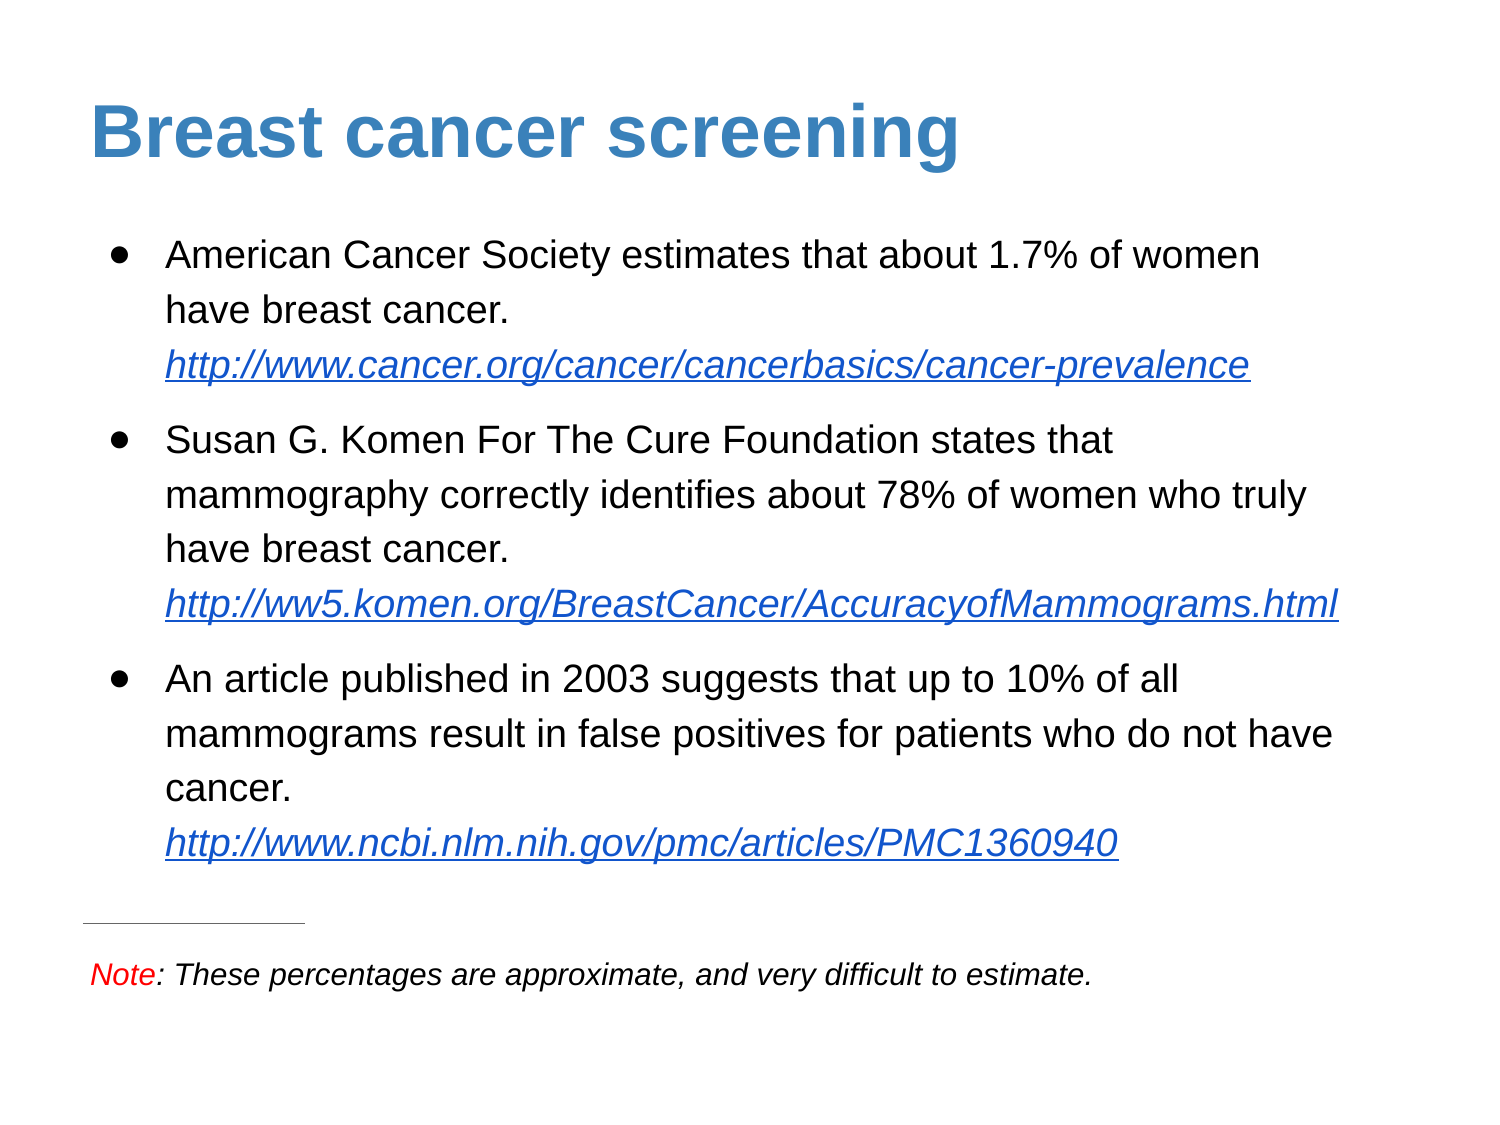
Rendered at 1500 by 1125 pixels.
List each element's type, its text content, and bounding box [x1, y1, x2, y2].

title Breast cancer screening [75, 0, 1425, 188]
list American Cancer Society estimates that about 1.7% of women have breast cancer. http://www.cancer.org/cancer/cancerbasics/cancer-prevalence Susan G. Komen For The Cure Foundation states that mammography correctly identifies about 78% of women who truly have breast cancer. http://ww5.komen.org/BreastCancer/AccuracyofMammograms.html An article published in 2003 suggests that up to 10% of all mammograms result in false positives for patients who do not have cancer. http://www.ncbi.nlm.nih.gov/pmc/articles/PMC1360940 [75, 207, 1371, 832]
list Note: These percentages are approximate, and very difficult to estimate. [75, 934, 1371, 1061]
